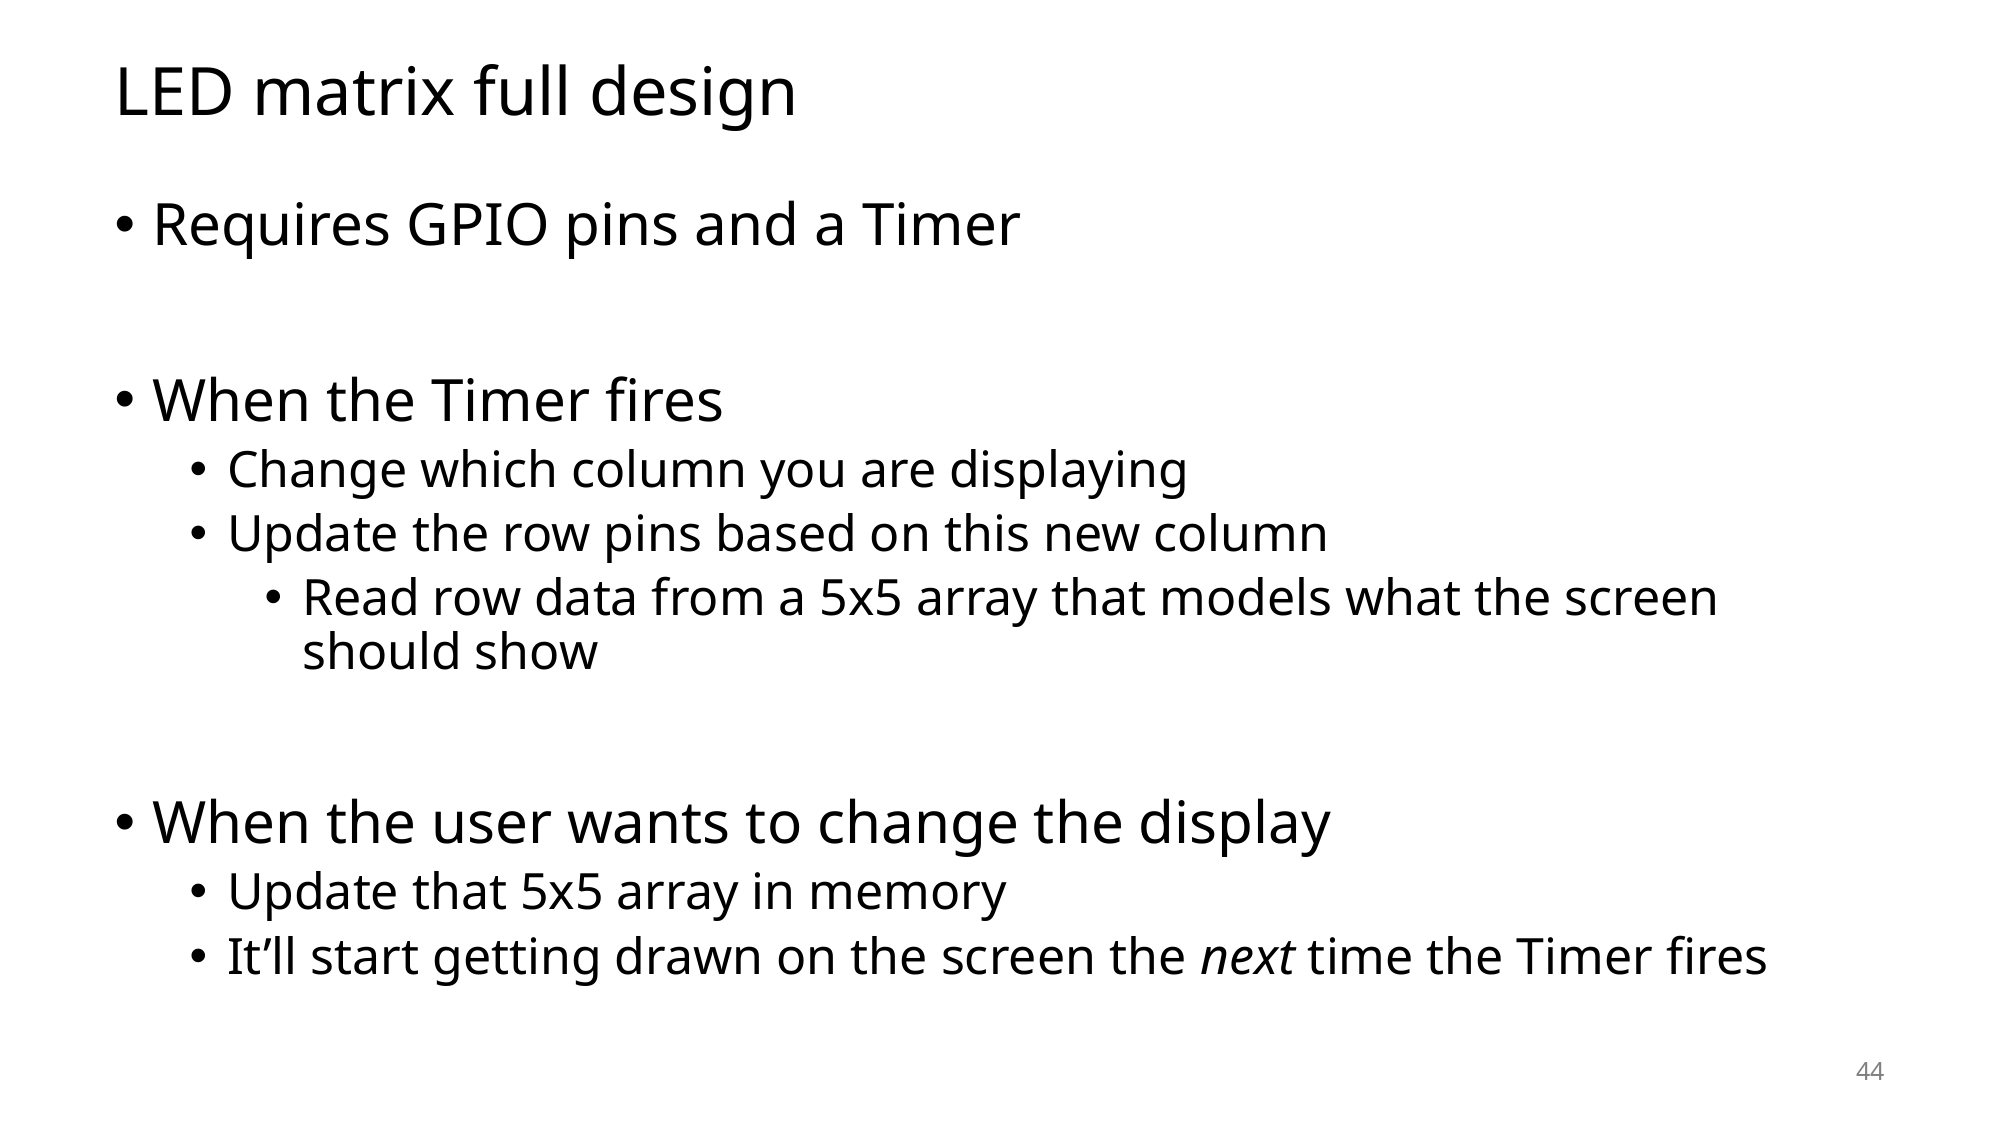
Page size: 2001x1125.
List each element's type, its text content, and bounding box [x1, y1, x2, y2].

title LED matrix full design [99, 37, 1900, 150]
slide_number 44 [1749, 1042, 1900, 1103]
list Requires GPIO pins and a Timer When the Timer fires Change which column you are displaying Update the row pins based on this new column Read row data from a 5x5 array that models what the screen should show When the user wants to change the display Update that 5x5 array in memory It’ll start getting drawn on the screen the next time the Timer fires [99, 187, 1900, 1013]
